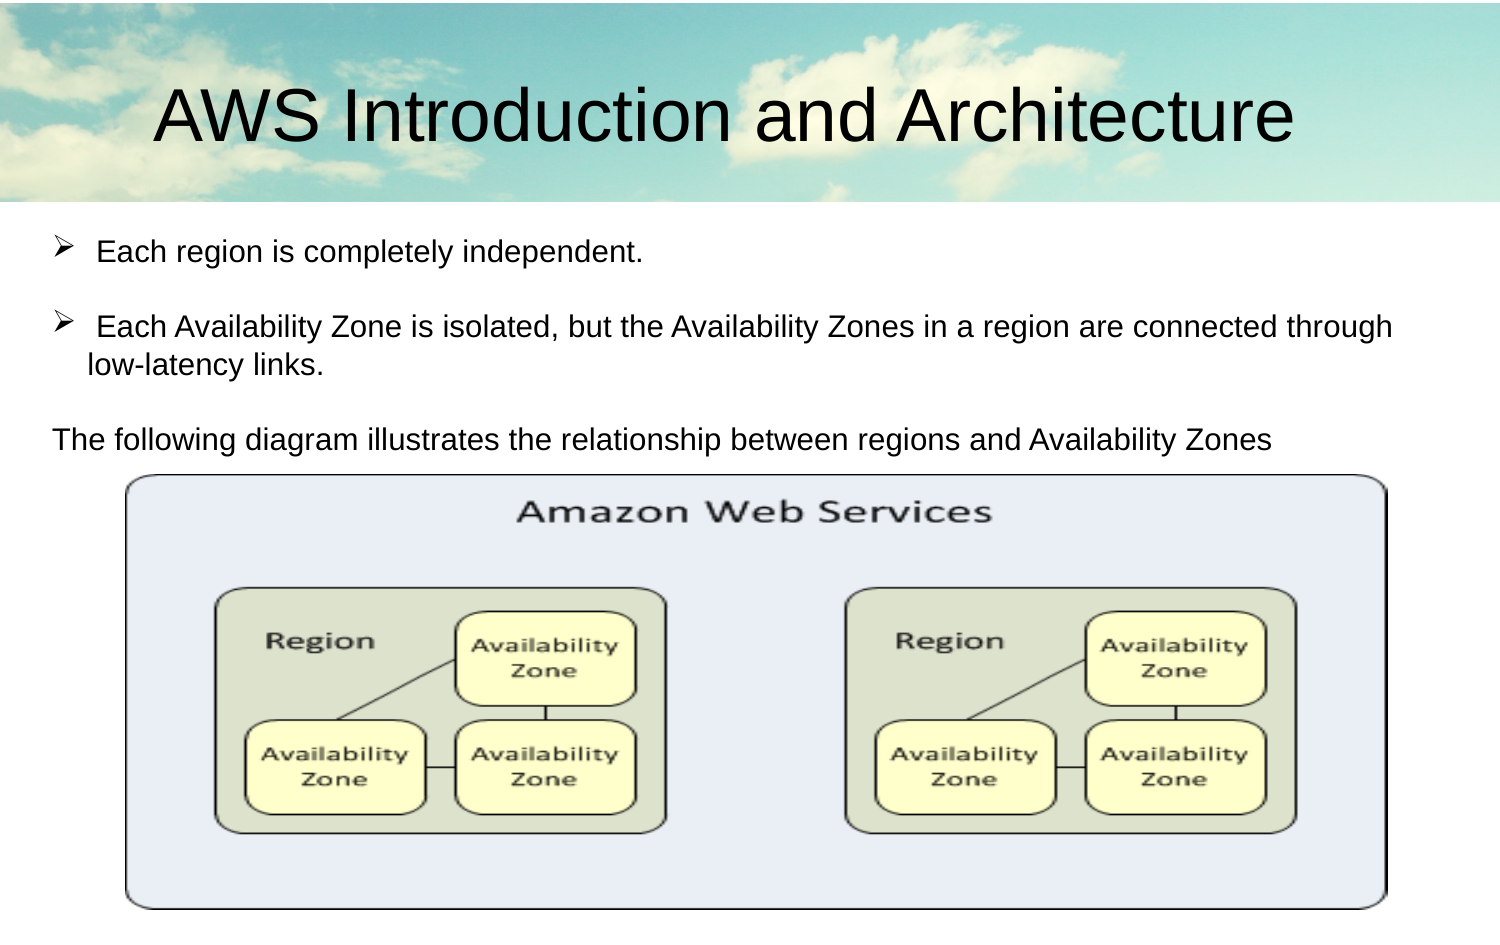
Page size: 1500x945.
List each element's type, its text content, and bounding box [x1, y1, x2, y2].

picture [124, 474, 1388, 910]
picture [0, 3, 1500, 202]
title [112, 464, 1388, 497]
text_box AWS Introduction and Architecture [62, 58, 1388, 164]
text_box Each region is completely independent. Each Availability Zone is isolated, but the Availability Zones in a region are connected through low-latency links. The following diagram illustrates the relationship between regions and Availability Zones [37, 224, 1413, 464]
